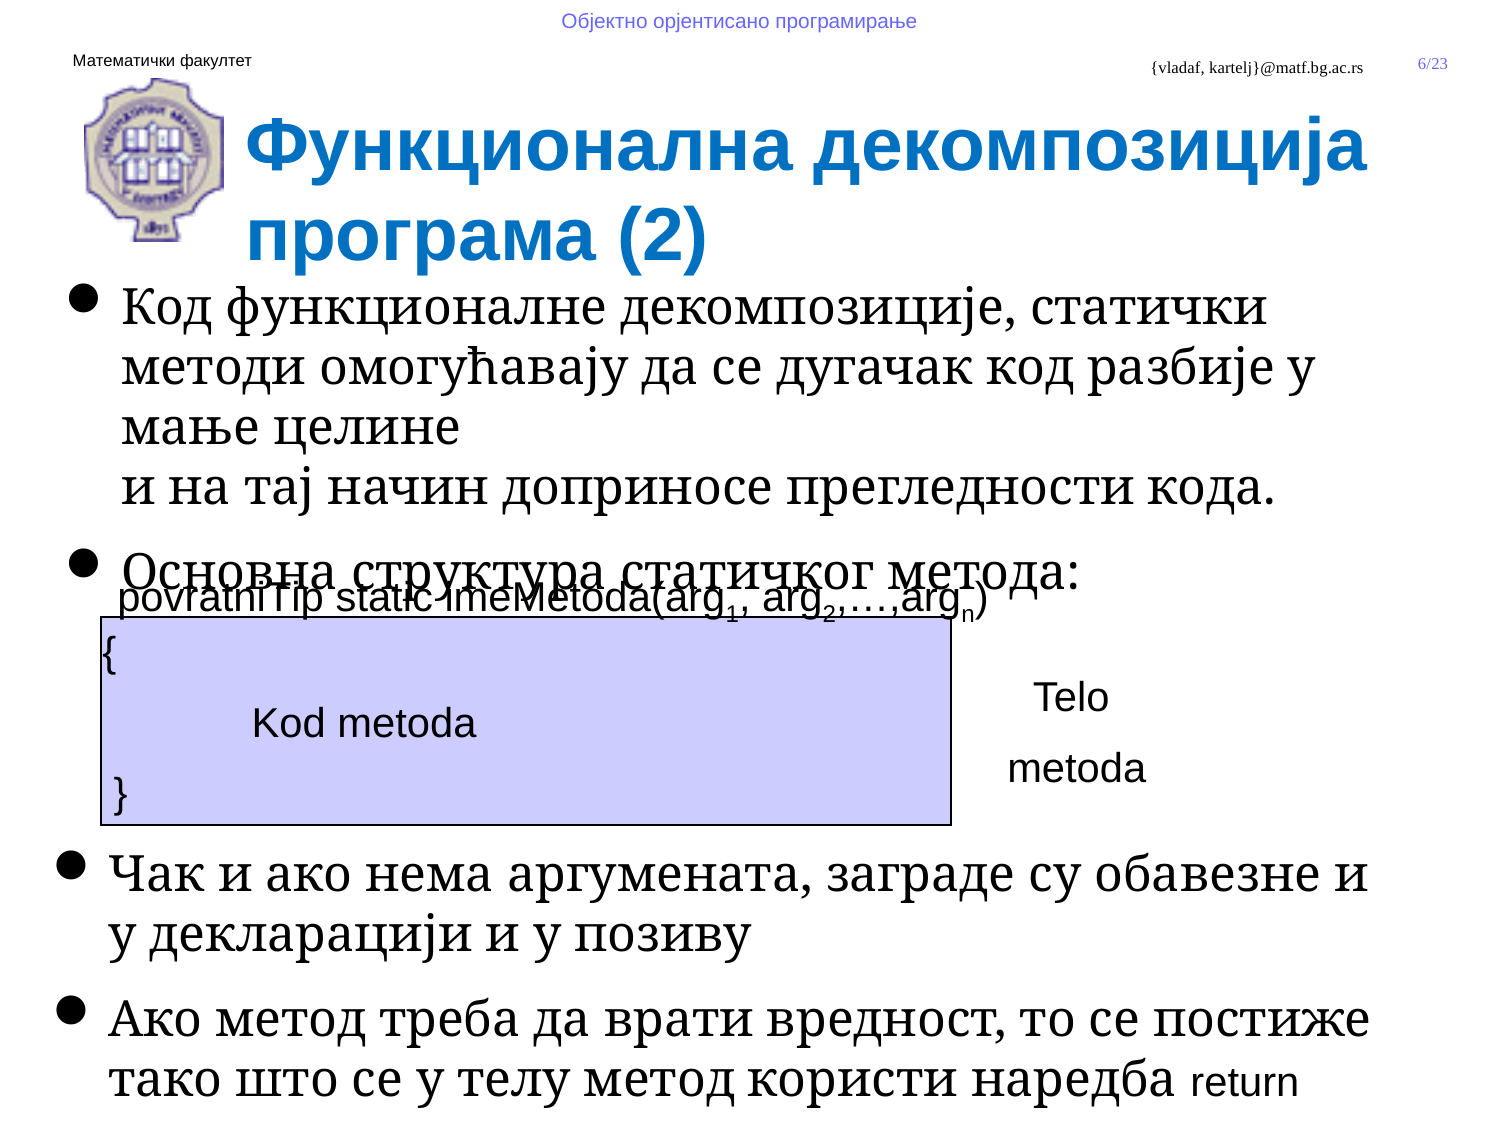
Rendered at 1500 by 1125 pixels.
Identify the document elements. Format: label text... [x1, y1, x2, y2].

text_box Чак и ако нема аргумената, заграде су обавезне и у декларацији и у позиву Ако метод треба да врати вредност, то се постиже тако што се у телу метод користи наредба return [37, 834, 1425, 1114]
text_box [87, 562, 1191, 833]
text_box Код функционалне декомпозиције, статички методи омогућавају да се дугачак код разбије у мање целине и на тај начин доприносе прегледности кода. Основна структура статичког метода: [49, 267, 1400, 607]
text_box Функционална декомпозиција програма (2) [230, 88, 1500, 231]
picture [84, 78, 224, 242]
